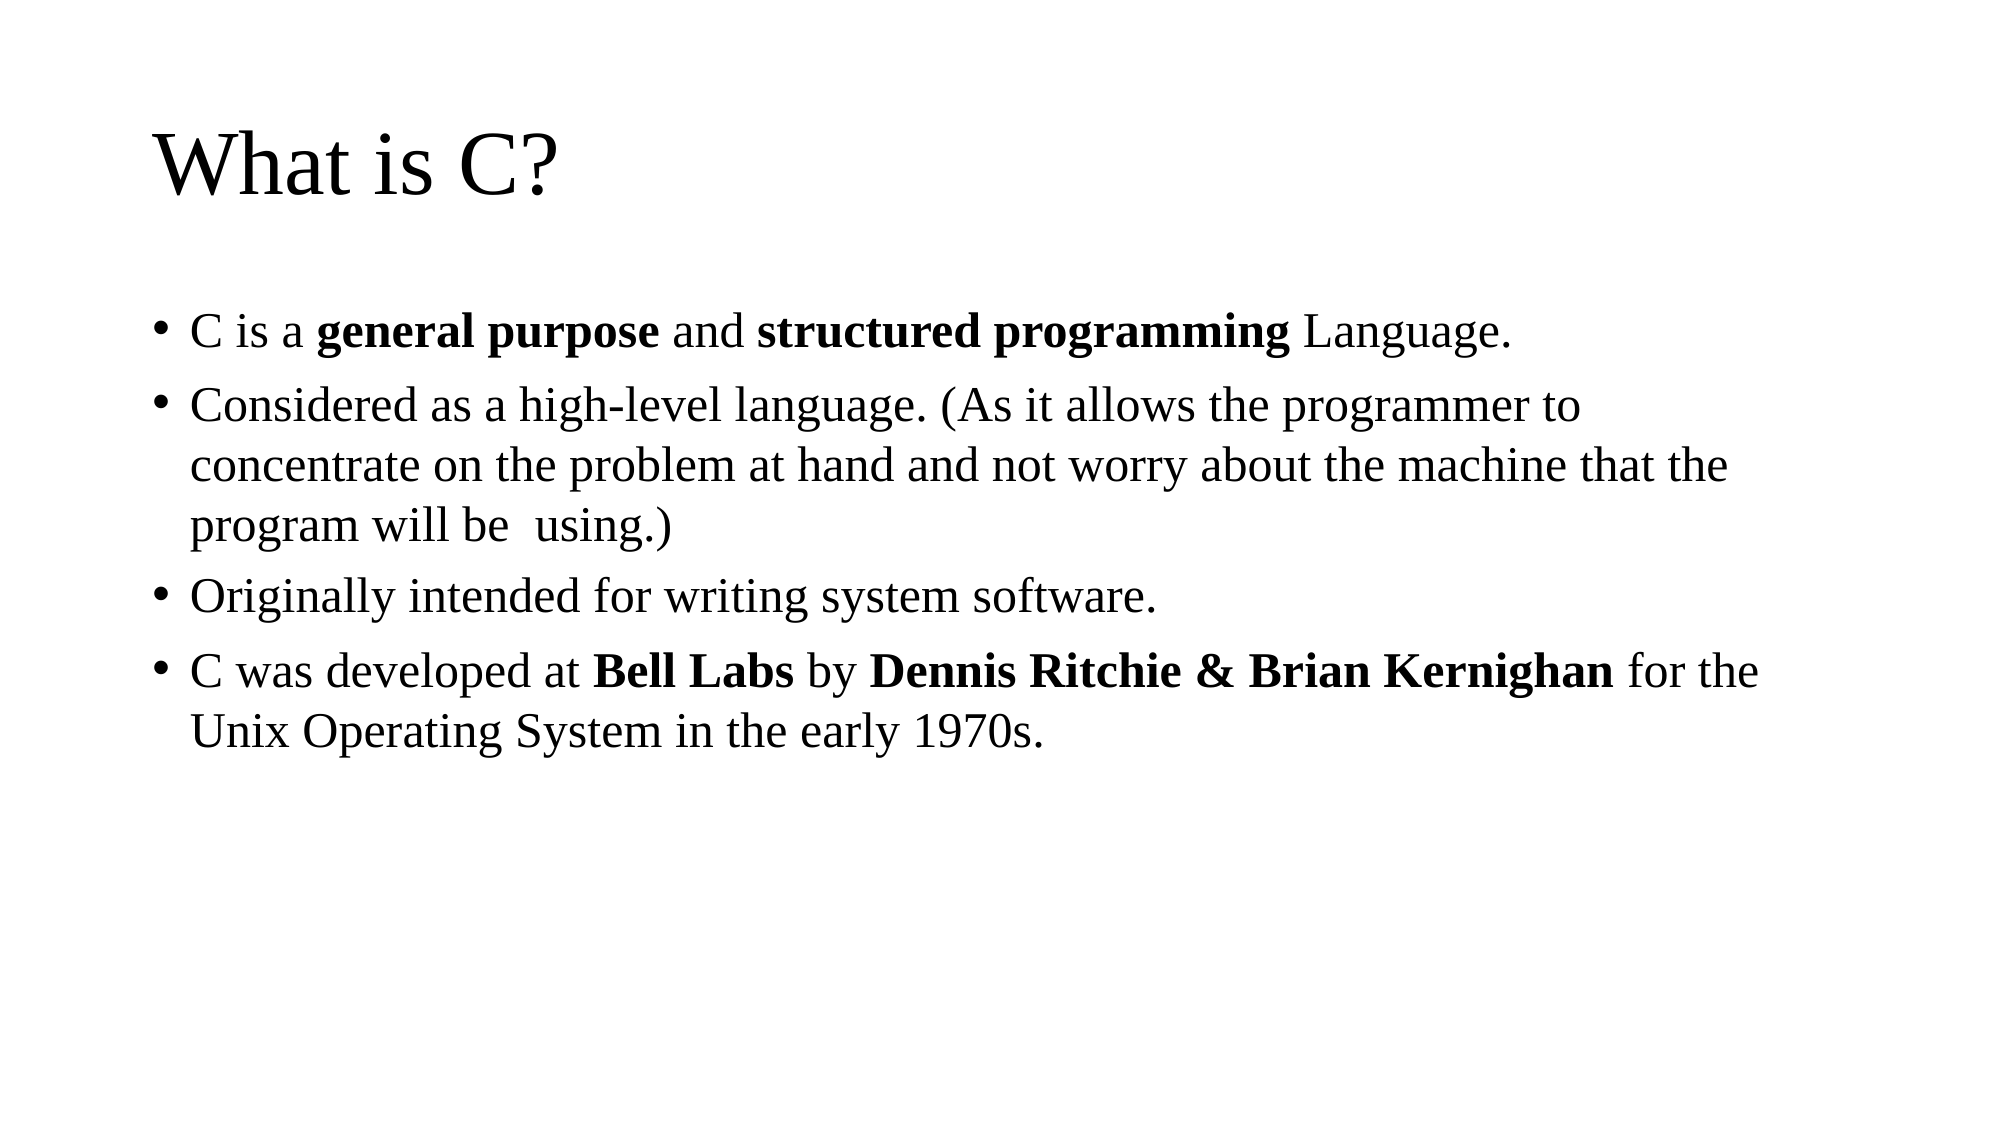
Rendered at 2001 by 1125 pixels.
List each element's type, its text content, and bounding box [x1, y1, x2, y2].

text_box C is a general purpose and structured programming Language. Considered as a high-level language. (As it allows the programmer to concentrate on the problem at hand and not worry about the machine that the program will be using.) Originally intended for writing system software. C was developed at Bell Labs by Dennis Ritchie & Brian Kernighan for the Unix Operating System in the early 1970s. [150, 281, 1760, 757]
title What is C? [150, 100, 1088, 281]
